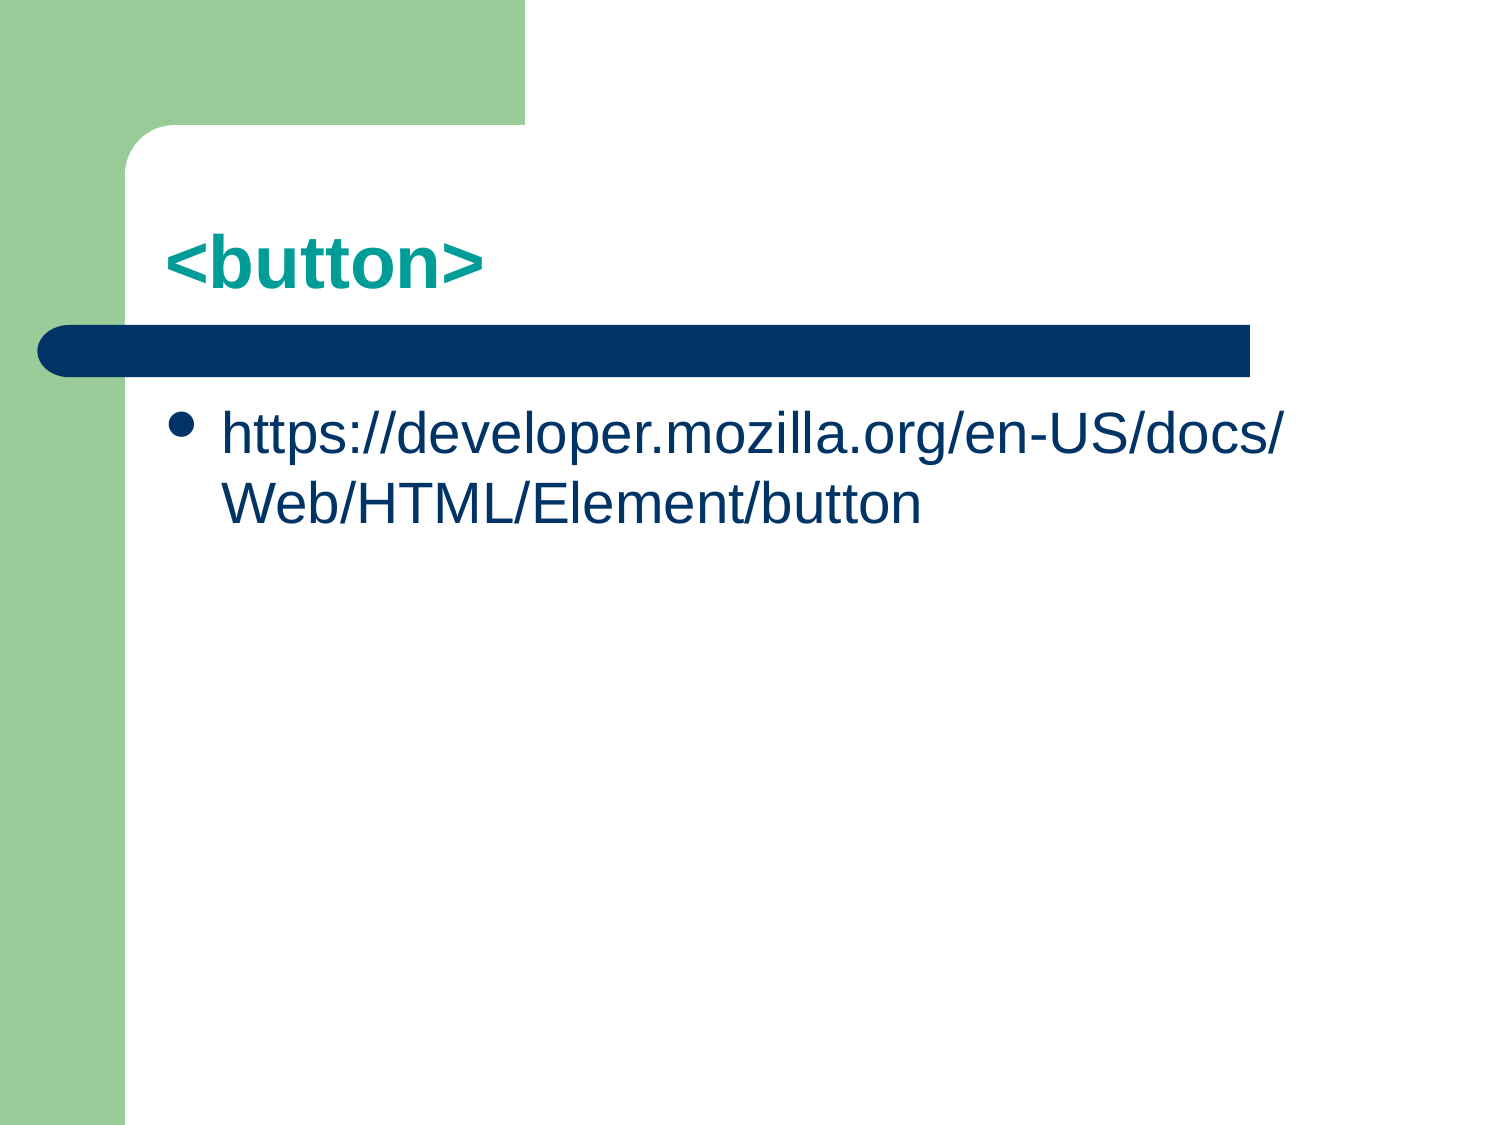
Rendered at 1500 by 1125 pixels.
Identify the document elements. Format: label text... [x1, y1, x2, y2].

title <button> [150, 125, 1463, 313]
list https://developer.mozilla.org/en-US/docs/Web/HTML/Element/button [150, 387, 1463, 1000]
